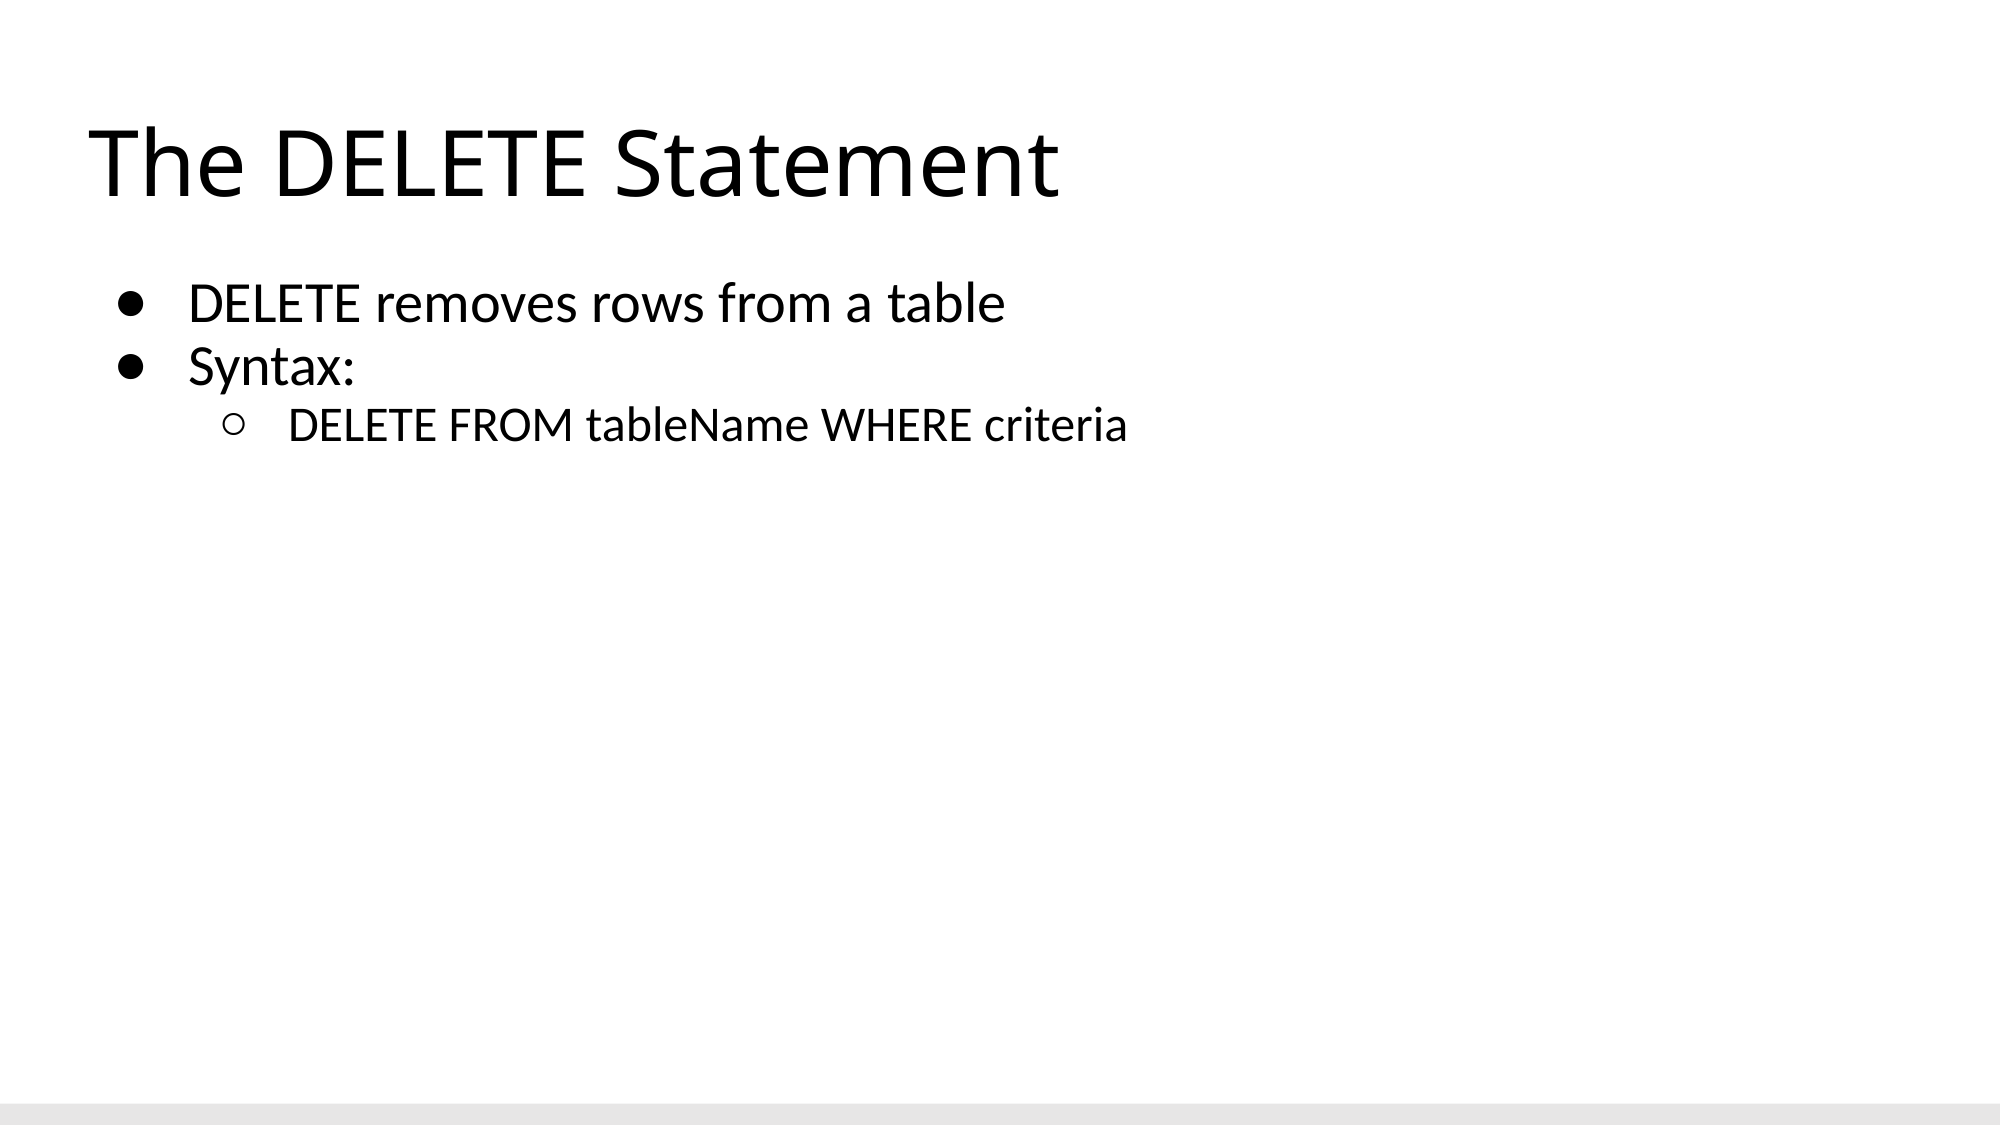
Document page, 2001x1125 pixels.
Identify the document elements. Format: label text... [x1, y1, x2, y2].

title The DELETE Statement [68, 97, 1932, 223]
list DELETE removes rows from a table Syntax: DELETE FROM tableName WHERE criteria [68, 252, 1932, 1000]
